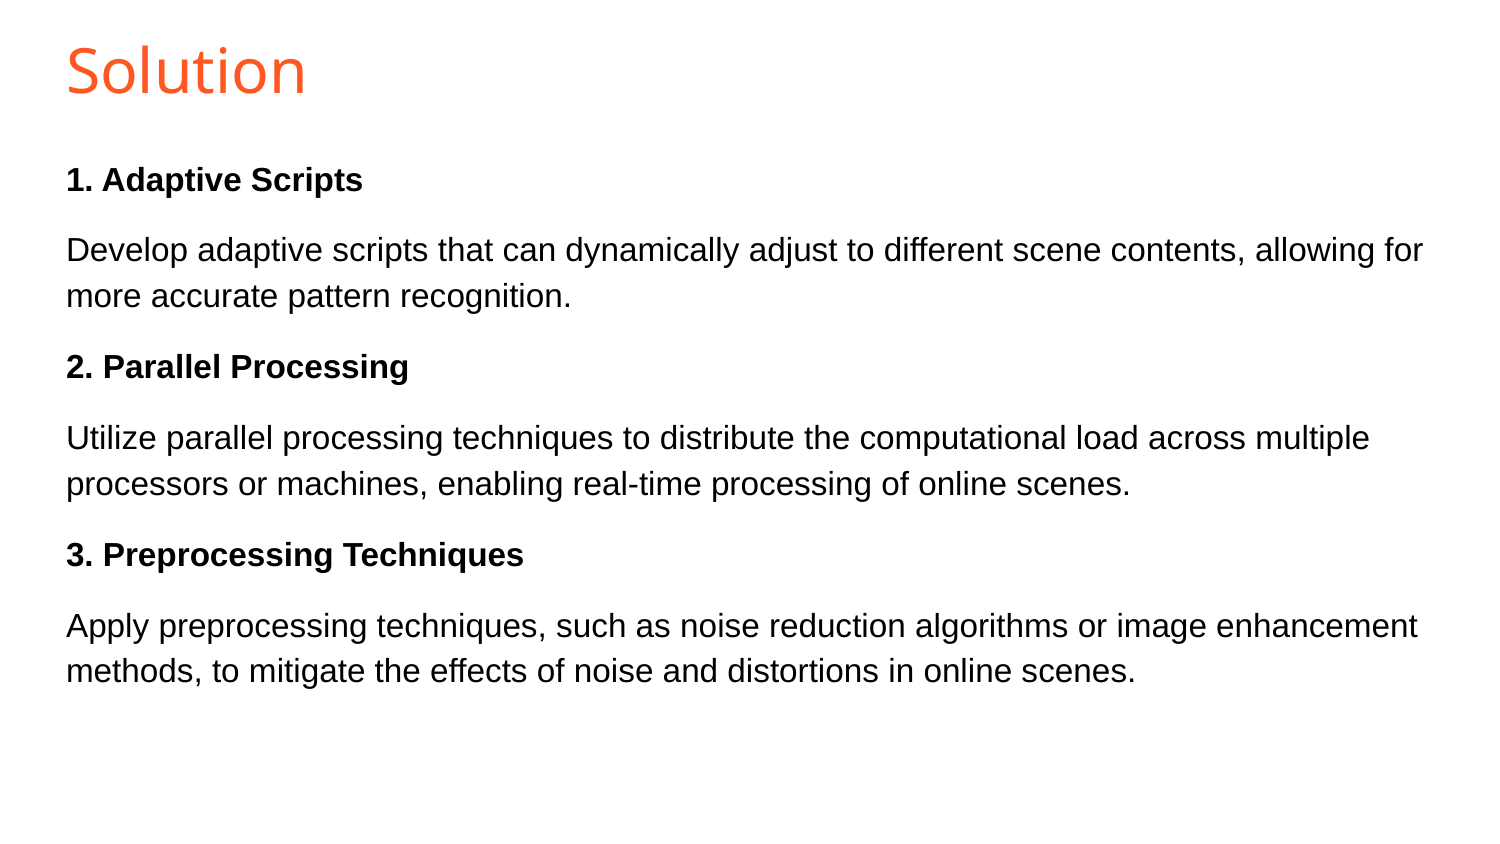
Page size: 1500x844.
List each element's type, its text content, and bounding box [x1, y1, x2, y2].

title Solution [51, 16, 1449, 136]
list 1. Adaptive Scripts Develop adaptive scripts that can dynamically adjust to different scene contents, allowing for more accurate pattern recognition. 2. Parallel Processing Utilize parallel processing techniques to distribute the computational load across multiple processors or machines, enabling real-time processing of online scenes. 3. Preprocessing Techniques Apply preprocessing techniques, such as noise reduction algorithms or image enhancement methods, to mitigate the effects of noise and distortions in online scenes. [51, 136, 1449, 785]
